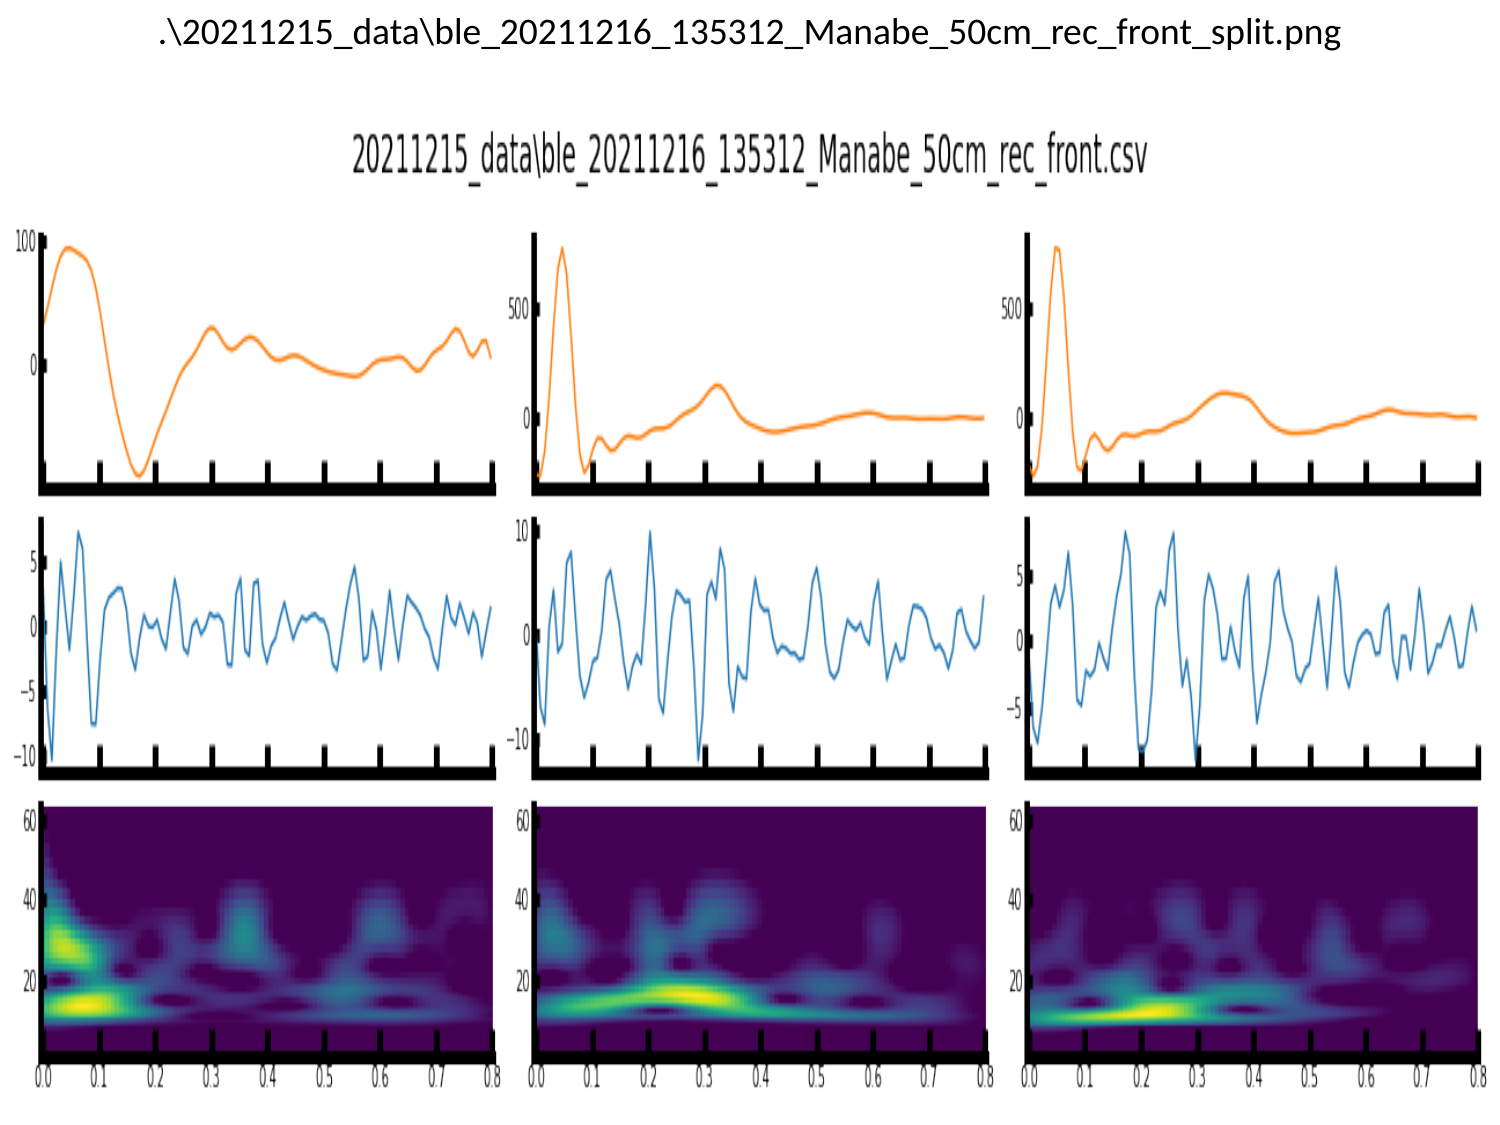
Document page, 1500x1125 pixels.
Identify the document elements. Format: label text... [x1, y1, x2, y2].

text_box .\20211215_data\ble_20211216_135312_Manabe_50cm_rec_front_split.png [143, 0, 1357, 60]
picture [0, 112, 1500, 1125]
